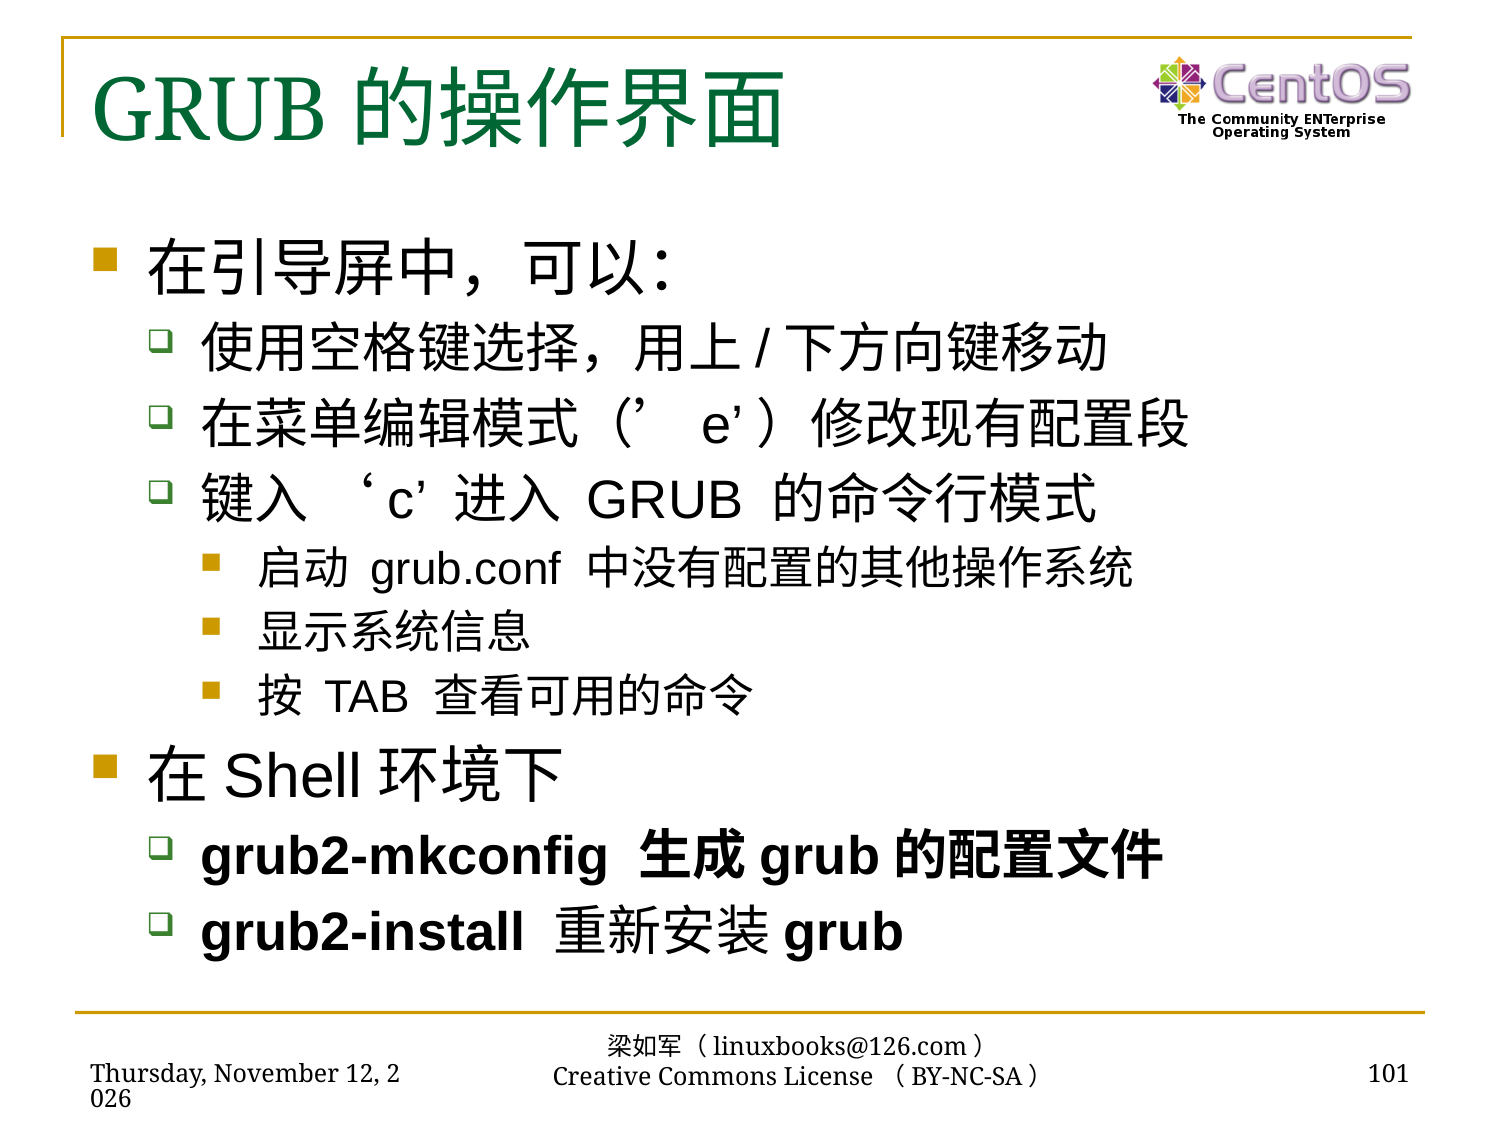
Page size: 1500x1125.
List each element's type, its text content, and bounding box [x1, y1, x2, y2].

title GRUB的操作界面 [74, 45, 1426, 219]
slide_number 101 [1074, 1023, 1426, 1100]
footer 梁如军（linuxbooks@126.com） Creative Commons License（BY-NC-SA） [359, 1022, 1247, 1099]
list 在引导屏中，可以： 使用空格键选择，用上/下方向键移动 在菜单编辑模式（’e’）修改现有配置段 键入 ‘c’ 进入 GRUB 的命令行模式 启动 grub.conf 中没有配置的其他操作系统 显示系统信息 按 TAB 查看可用的命令 在Shell环境下 grub2-mkconfig 生成grub的配置文件 grub2-install 重新安装grub [74, 219, 1426, 1006]
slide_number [74, 1023, 426, 1100]
